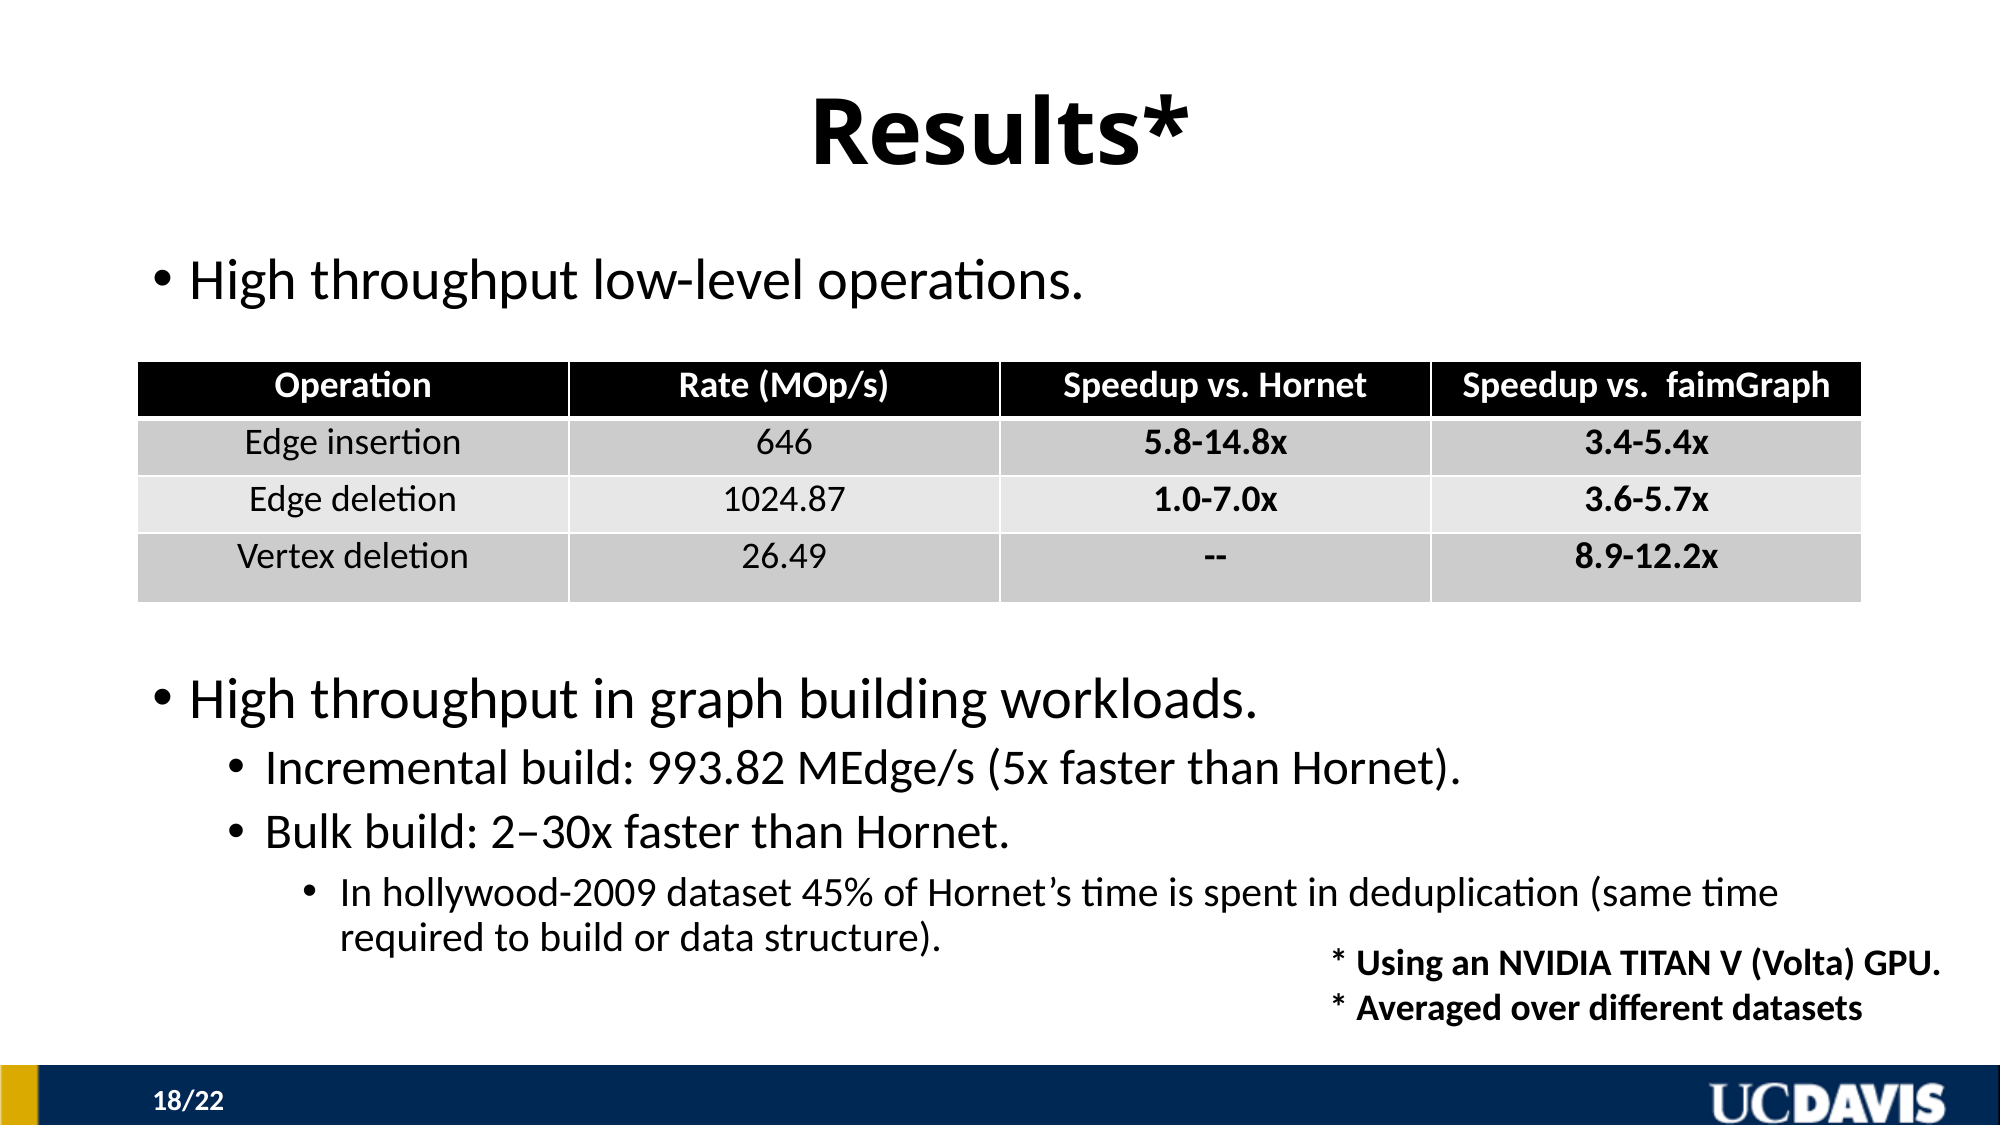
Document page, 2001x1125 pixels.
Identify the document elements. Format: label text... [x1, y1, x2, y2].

list High throughput low-level operations. High throughput in graph building workloads. Incremental build: 993.82 MEdge/s (5x faster than Hornet). Bulk build: 2–30x faster than Hornet. In hollywood-2009 dataset 45% of Hornet’s time is spent in deduplication (same time required to build or data structure). [137, 604, 1863, 1014]
table_cell Edge insertion [138, 421, 568, 475]
table_cell 1.0-7.0x [1001, 477, 1430, 532]
table_cell -- [1001, 534, 1430, 602]
table_cell 5.8-14.8x [1001, 421, 1430, 475]
table_cell Vertex deletion [138, 534, 568, 602]
text_box * Using an NVIDIA TITAN V (Volta) GPU. * Averaged over different datasets [1314, 930, 1958, 1036]
table_cell 1024.87 [570, 477, 999, 532]
table_cell 8.9-12.2x [1432, 534, 1861, 602]
table_header Speedup vs. Hornet [1001, 362, 1430, 416]
table_header Operation [138, 362, 568, 416]
table_cell Edge deletion [138, 477, 568, 532]
table_cell 3.4-5.4x [1432, 421, 1861, 475]
table_cell 646 [570, 421, 999, 475]
table_cell 3.6-5.7x [1432, 477, 1861, 532]
title Results* [137, 59, 1863, 210]
table_header Rate (MOp/s) [570, 362, 999, 416]
table_header Speedup vs. faimGraph [1432, 362, 1861, 416]
picture [0, 1065, 2000, 1125]
table_cell 26.49 [570, 534, 999, 602]
slide_number 17/22 [137, 1068, 588, 1125]
list High throughput low-level operations. High throughput in graph building workloads. Incremental build: 993.82 MEdge/s (5x faster than Hornet). Bulk build: 2–30x faster than Hornet. In hollywood-2009 dataset 45% of Hornet’s time is spent in deduplication (same time required to build or data structure). [137, 241, 1863, 360]
